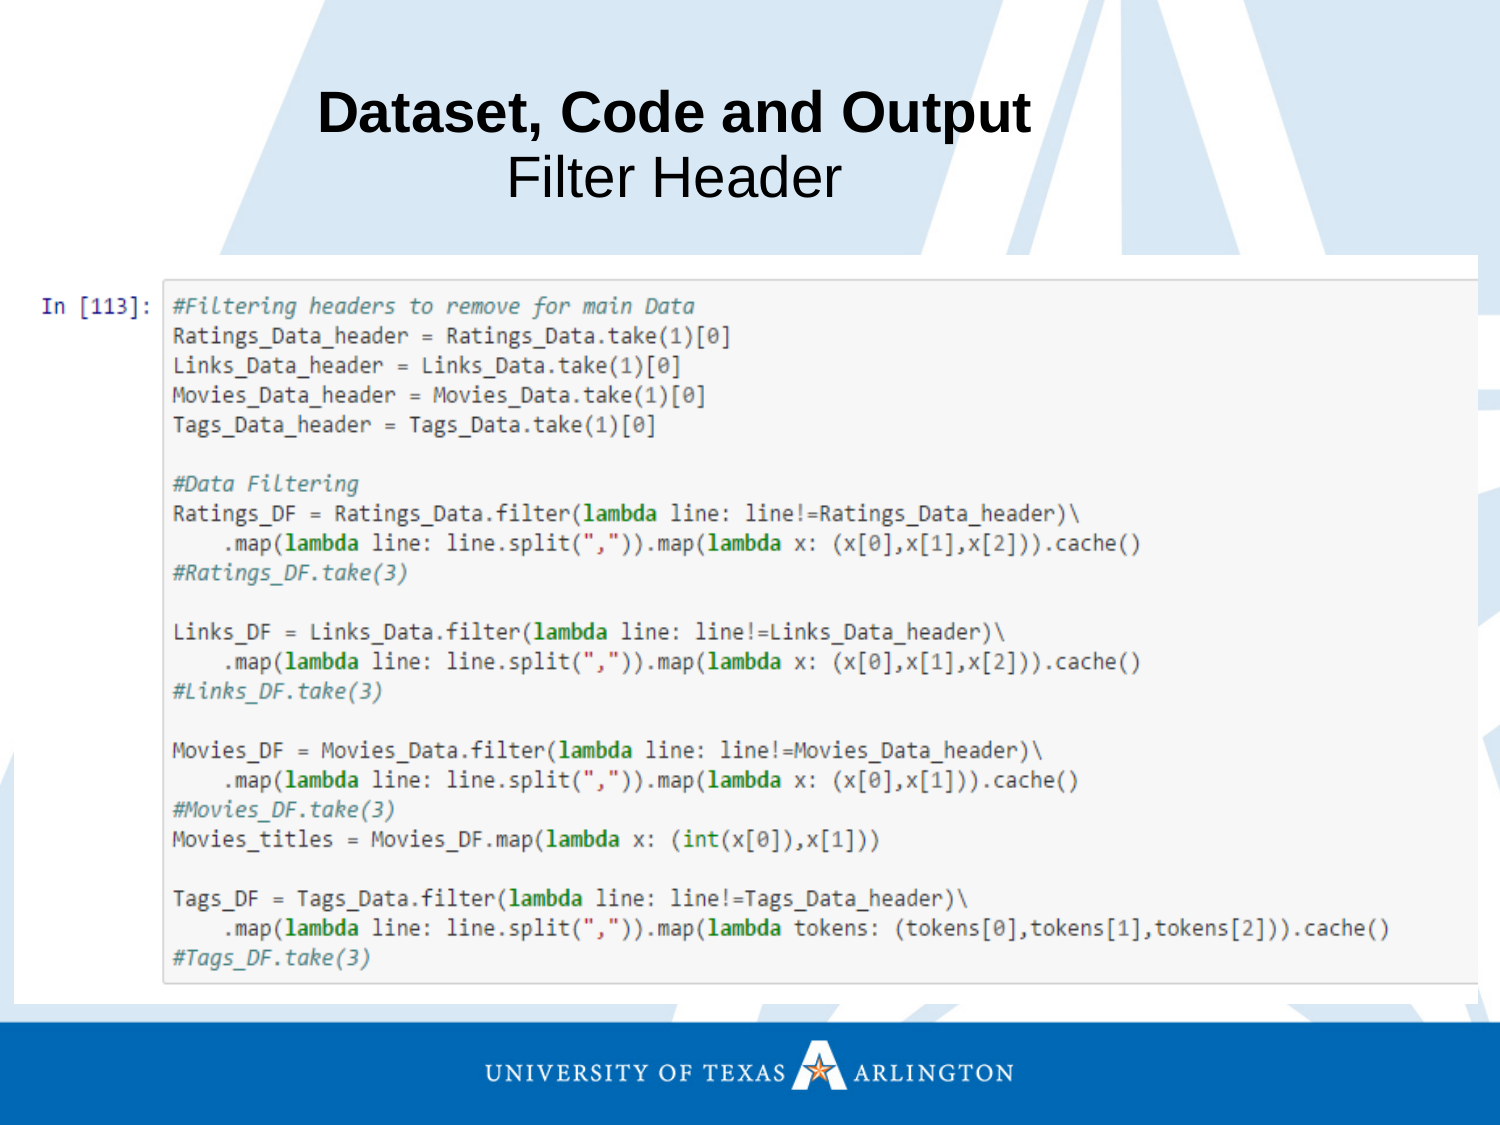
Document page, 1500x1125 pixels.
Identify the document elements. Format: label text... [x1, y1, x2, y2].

title Dataset, Code and Output Filter Header [0, 66, 1350, 224]
picture [0, 224, 1500, 1125]
picture [0, 0, 1500, 203]
list [77, 203, 1500, 980]
